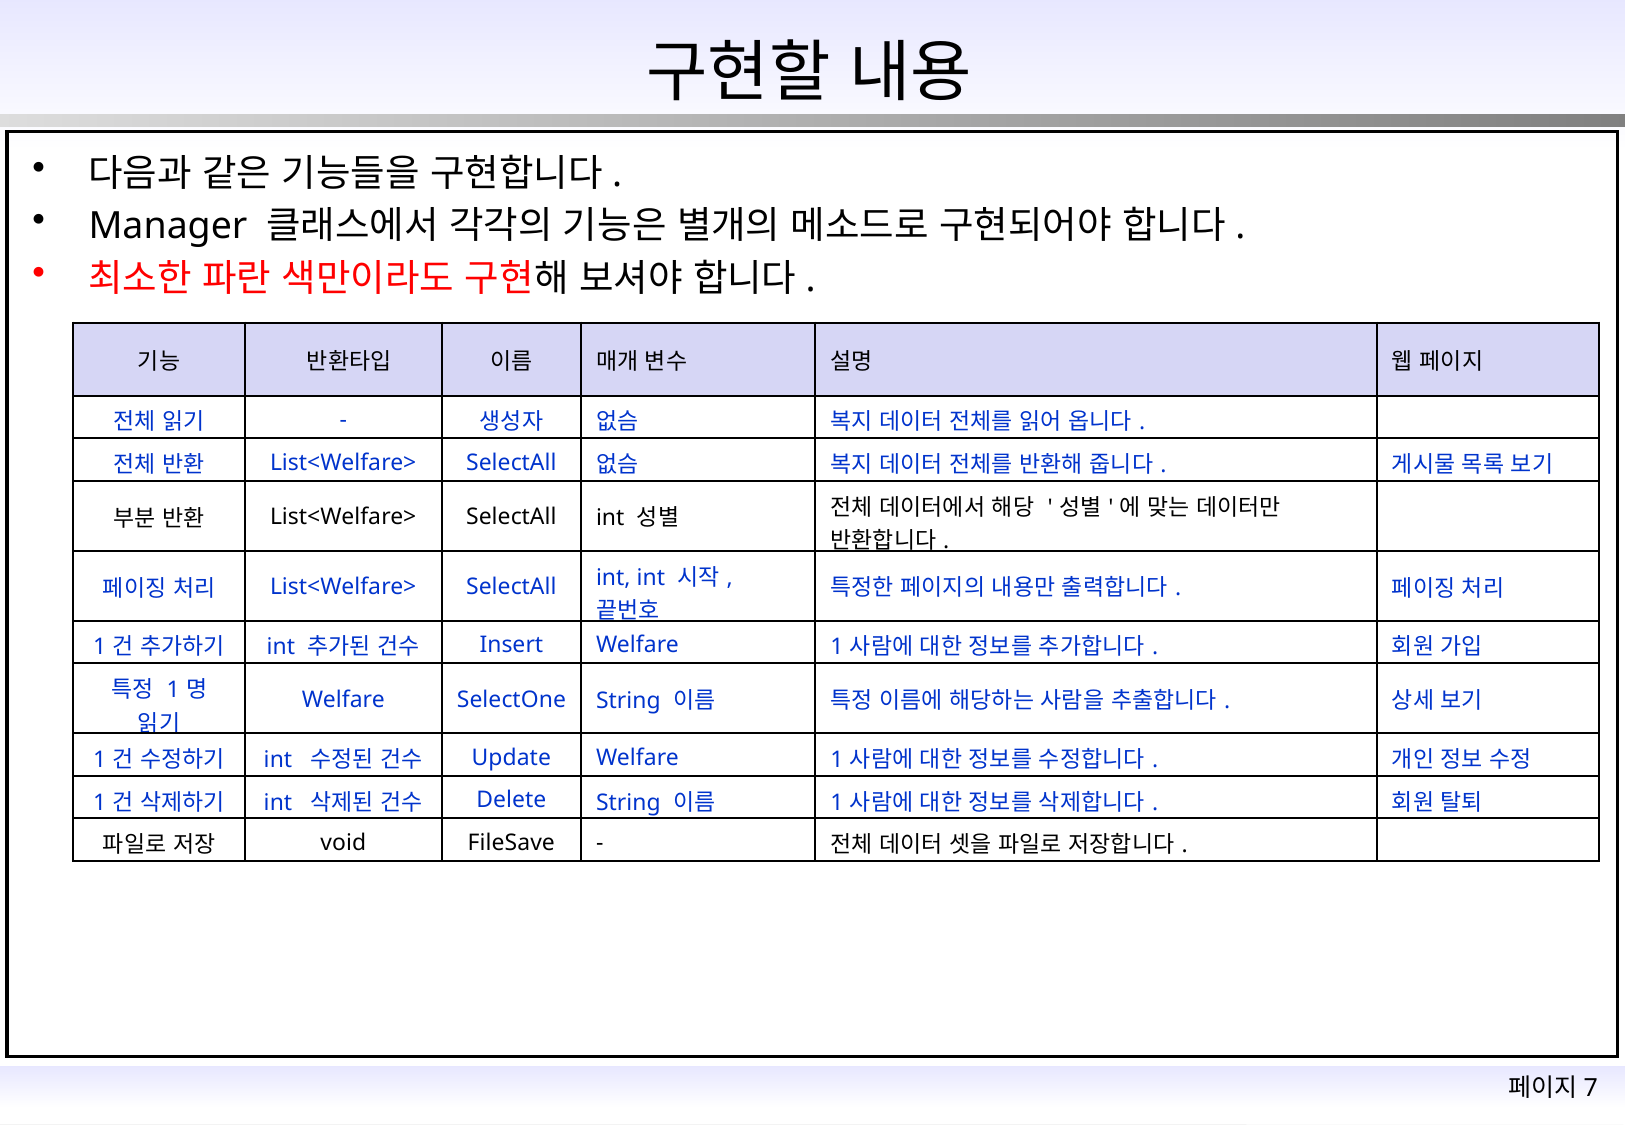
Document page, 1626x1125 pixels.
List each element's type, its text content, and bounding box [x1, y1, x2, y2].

table_cell 1건 수정하기 [74, 734, 244, 775]
table_cell 특정한 페이지의 내용만 출력합니다. [816, 552, 1376, 620]
table_cell 상세 보기 [1378, 664, 1598, 732]
table_cell 특정 1명 읽기 [74, 664, 244, 732]
table_cell SelectAll [443, 439, 580, 480]
table_cell int 수정된 건수 [246, 734, 441, 775]
table_cell 부분 반환 [74, 482, 244, 550]
table_cell List<Welfare> [246, 439, 441, 480]
table_cell [1378, 397, 1598, 437]
table_cell Welfare [582, 734, 814, 775]
table_cell int 추가된 건수 [246, 622, 441, 662]
table_cell Update [443, 734, 580, 775]
table_cell 회원 가입 [1378, 622, 1598, 662]
table_cell Insert [443, 622, 580, 662]
table_cell [1378, 482, 1598, 550]
table_cell int 성별 [582, 482, 814, 550]
table_cell 전체 데이터 셋을 파일로 저장합니다. [816, 819, 1376, 860]
table_cell 파일로 저장 [74, 819, 244, 860]
table_cell 복지 데이터 전체를 반환해 줍니다. [816, 439, 1376, 480]
title 구현할 내용 [207, 24, 1412, 113]
table_header 설명 [816, 324, 1376, 395]
table_cell 특정 이름에 해당하는 사람을 추출합니다. [816, 664, 1376, 732]
table_header 반환타입 [246, 324, 441, 395]
table_cell 1건 추가하기 [74, 622, 244, 662]
table_cell 1건 삭제하기 [74, 777, 244, 817]
table_cell List<Welfare> [246, 552, 441, 620]
table_cell 페이징 처리 [1378, 552, 1598, 620]
table_cell - [246, 397, 441, 437]
table_cell 1사람에 대한 정보를 수정합니다. [816, 734, 1376, 775]
table_cell 1사람에 대한 정보를 삭제합니다. [816, 777, 1376, 817]
table_cell 없슴 [582, 439, 814, 480]
table_cell 복지 데이터 전체를 읽어 옵니다. [816, 397, 1376, 437]
table_cell SelectOne [443, 664, 580, 732]
table_cell Welfare [582, 622, 814, 662]
table_cell String 이름 [582, 777, 814, 817]
table_header 이름 [443, 324, 580, 395]
table_cell List<Welfare> [246, 482, 441, 550]
table_cell FileSave [443, 819, 580, 860]
table_cell 전체 데이터에서 해당 '성별'에 맞는 데이터만 반환합니다. [816, 482, 1376, 550]
table_cell Delete [443, 777, 580, 817]
table_header 웹 페이지 [1378, 324, 1598, 395]
table_cell SelectAll [443, 482, 580, 550]
table_cell [1378, 819, 1598, 860]
table_cell 페이징 처리 [74, 552, 244, 620]
table_cell SelectAll [443, 552, 580, 620]
table_cell int 삭제된 건수 [246, 777, 441, 817]
list 다음과 같은 기능들을 구현합니다. Manager 클래스에서 각각의 기능은 별개의 메소드로 구현되어야 합니다. 최소한 파란 색만이라도 구현해 보셔야 합니다. [17, 141, 1600, 795]
table_cell - [582, 819, 814, 860]
table_header 기능 [74, 324, 244, 395]
table_cell int, int 시작, 끝번호 [582, 552, 814, 620]
table_cell 없슴 [582, 397, 814, 437]
table_cell String 이름 [582, 664, 814, 732]
table_header 매개 변수 [582, 324, 814, 395]
table_cell 전체 읽기 [74, 397, 244, 437]
table_cell 전체 반환 [74, 439, 244, 480]
table_cell void [246, 819, 441, 860]
table_cell 회원 탈퇴 [1378, 777, 1598, 817]
table_cell 생성자 [443, 397, 580, 437]
table_cell 게시물 목록 보기 [1378, 439, 1598, 480]
table_cell 1사람에 대한 정보를 추가합니다. [816, 622, 1376, 662]
table_cell Welfare [246, 664, 441, 732]
table_cell 개인 정보 수정 [1378, 734, 1598, 775]
